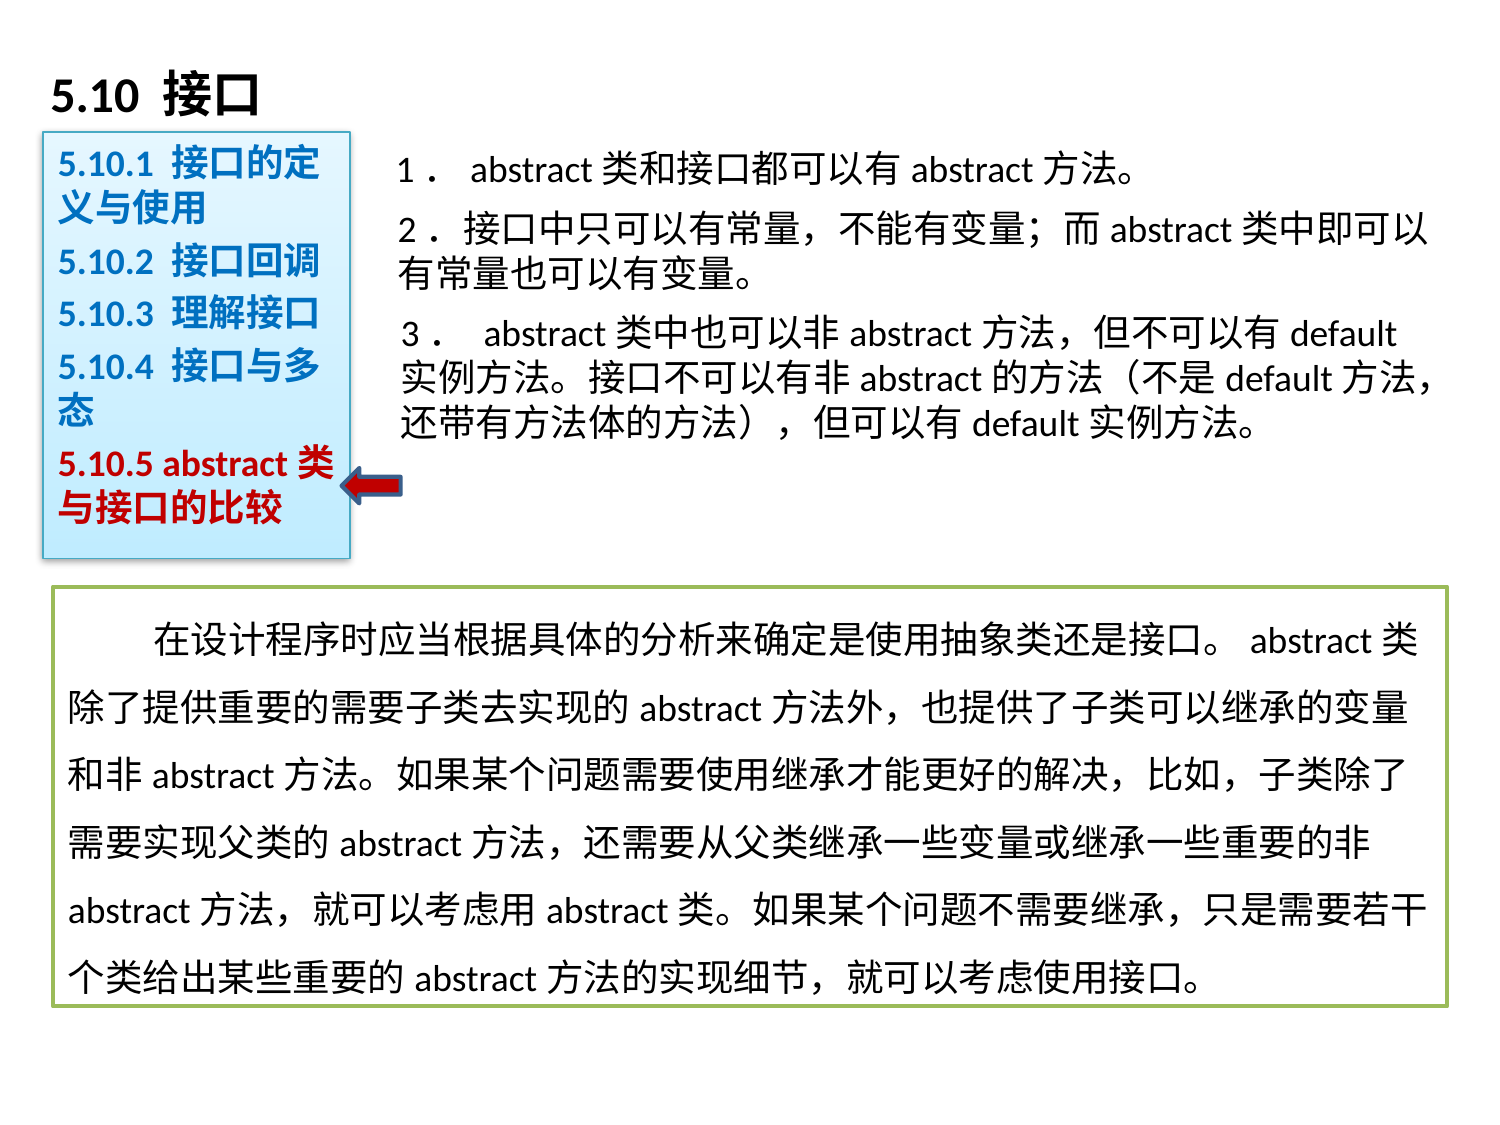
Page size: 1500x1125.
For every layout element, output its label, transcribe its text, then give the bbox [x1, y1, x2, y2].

text_box 在设计程序时应当根据具体的分析来确定是使用抽象类还是接口。abstract类除了提供重要的需要子类去实现的abstract方法外，也提供了子类可以继承的变量和非abstract方法。如果某个问题需要使用继承才能更好的解决，比如，子类除了需要实现父类的abstract方法，还需要从父类继承一些变量或继承一些重要的非abstract方法，就可以考虑用abstract类。如果某个问题不需要继承，只是需要若干个类给出某些重要的abstract方法的实现细节，就可以考虑使用接口。 [51, 585, 1449, 1008]
text_box [69, 798, 253, 859]
text_box 2．接口中只可以有常量，不能有变量；而abstract类中即可以有常量也可以有变量。 [383, 197, 1471, 303]
title 5.10 接口 [35, 30, 709, 130]
text_box [339, 466, 403, 506]
text_box 1．abstract类和接口都可以有abstract方法。 [380, 137, 1431, 197]
list 5.10.1 接口的定义与使用 5.10.2 接口回调 5.10.3 理解接口 5.10.4 接口与多态 5.10.5 abstract类与接口的比较 [42, 131, 351, 559]
text_box 3． abstract类中也可以非abstract方法，但不可以有default实例方法。接口不可以有非abstract的方法（不是default方法，还带有方法体的方法），但可以有default实例方法。 [385, 302, 1447, 452]
